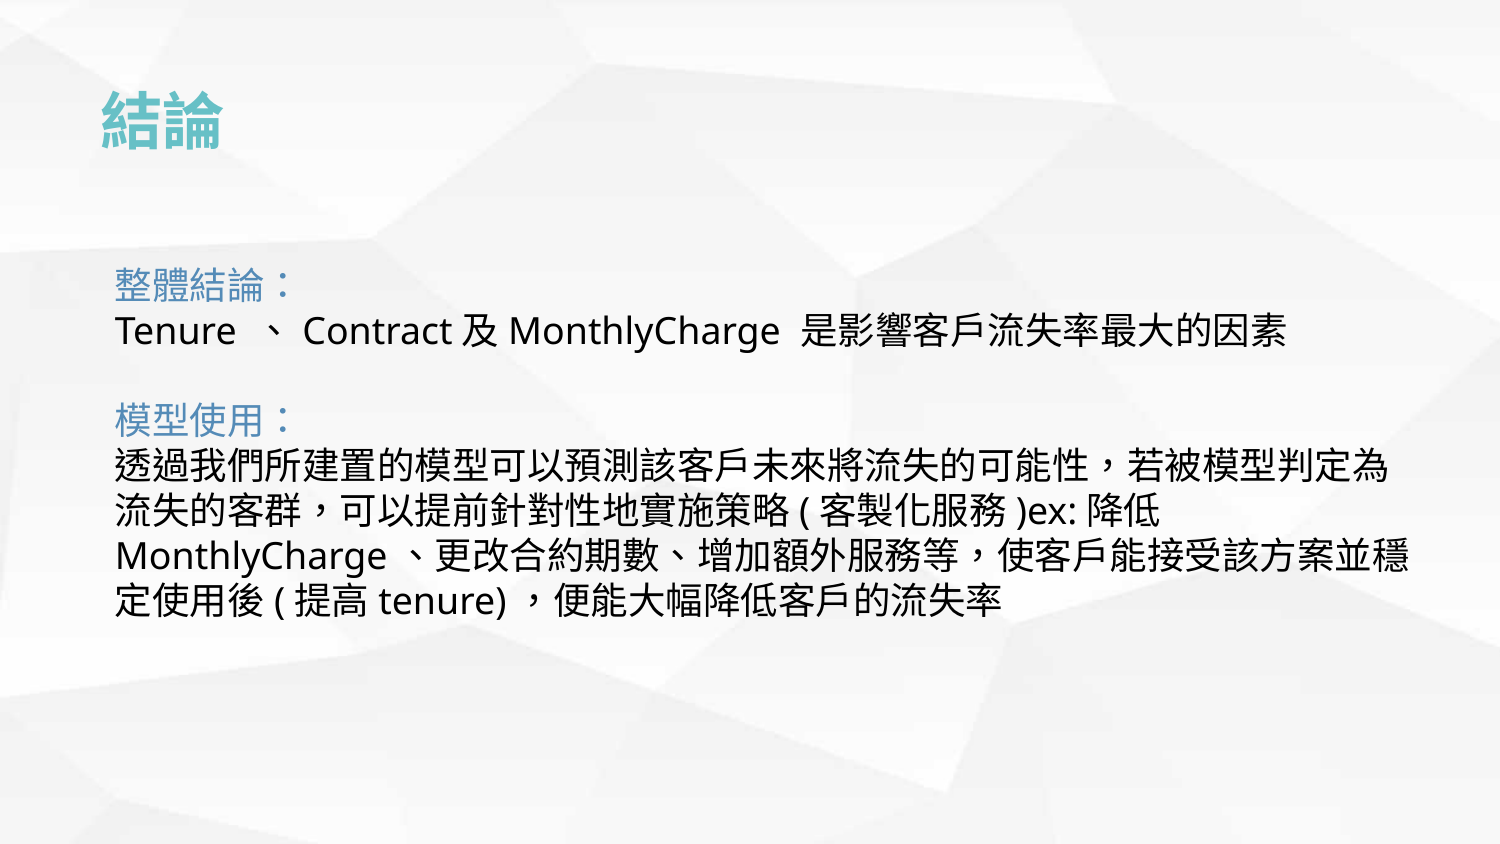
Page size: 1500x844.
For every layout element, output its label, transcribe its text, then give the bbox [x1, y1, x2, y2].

picture [0, 0, 1500, 844]
text_box 結論 [100, 82, 1117, 158]
text_box 整體結論： Tenure 、Contract及MonthlyCharge 是影響客戶流失率最大的因素 模型使用： 透過我們所建置的模型可以預測該客戶未來將流失的可能性，若被模型判定為流失的客群，可以提前針對性地實施策略(客製化服務)ex:降低MonthlyCharge、更改合約期數、增加額外服務等，使客戶能接受該方案並穩定使用後(提高tenure)，便能大幅降低客戶的流失率 [100, 209, 1439, 630]
